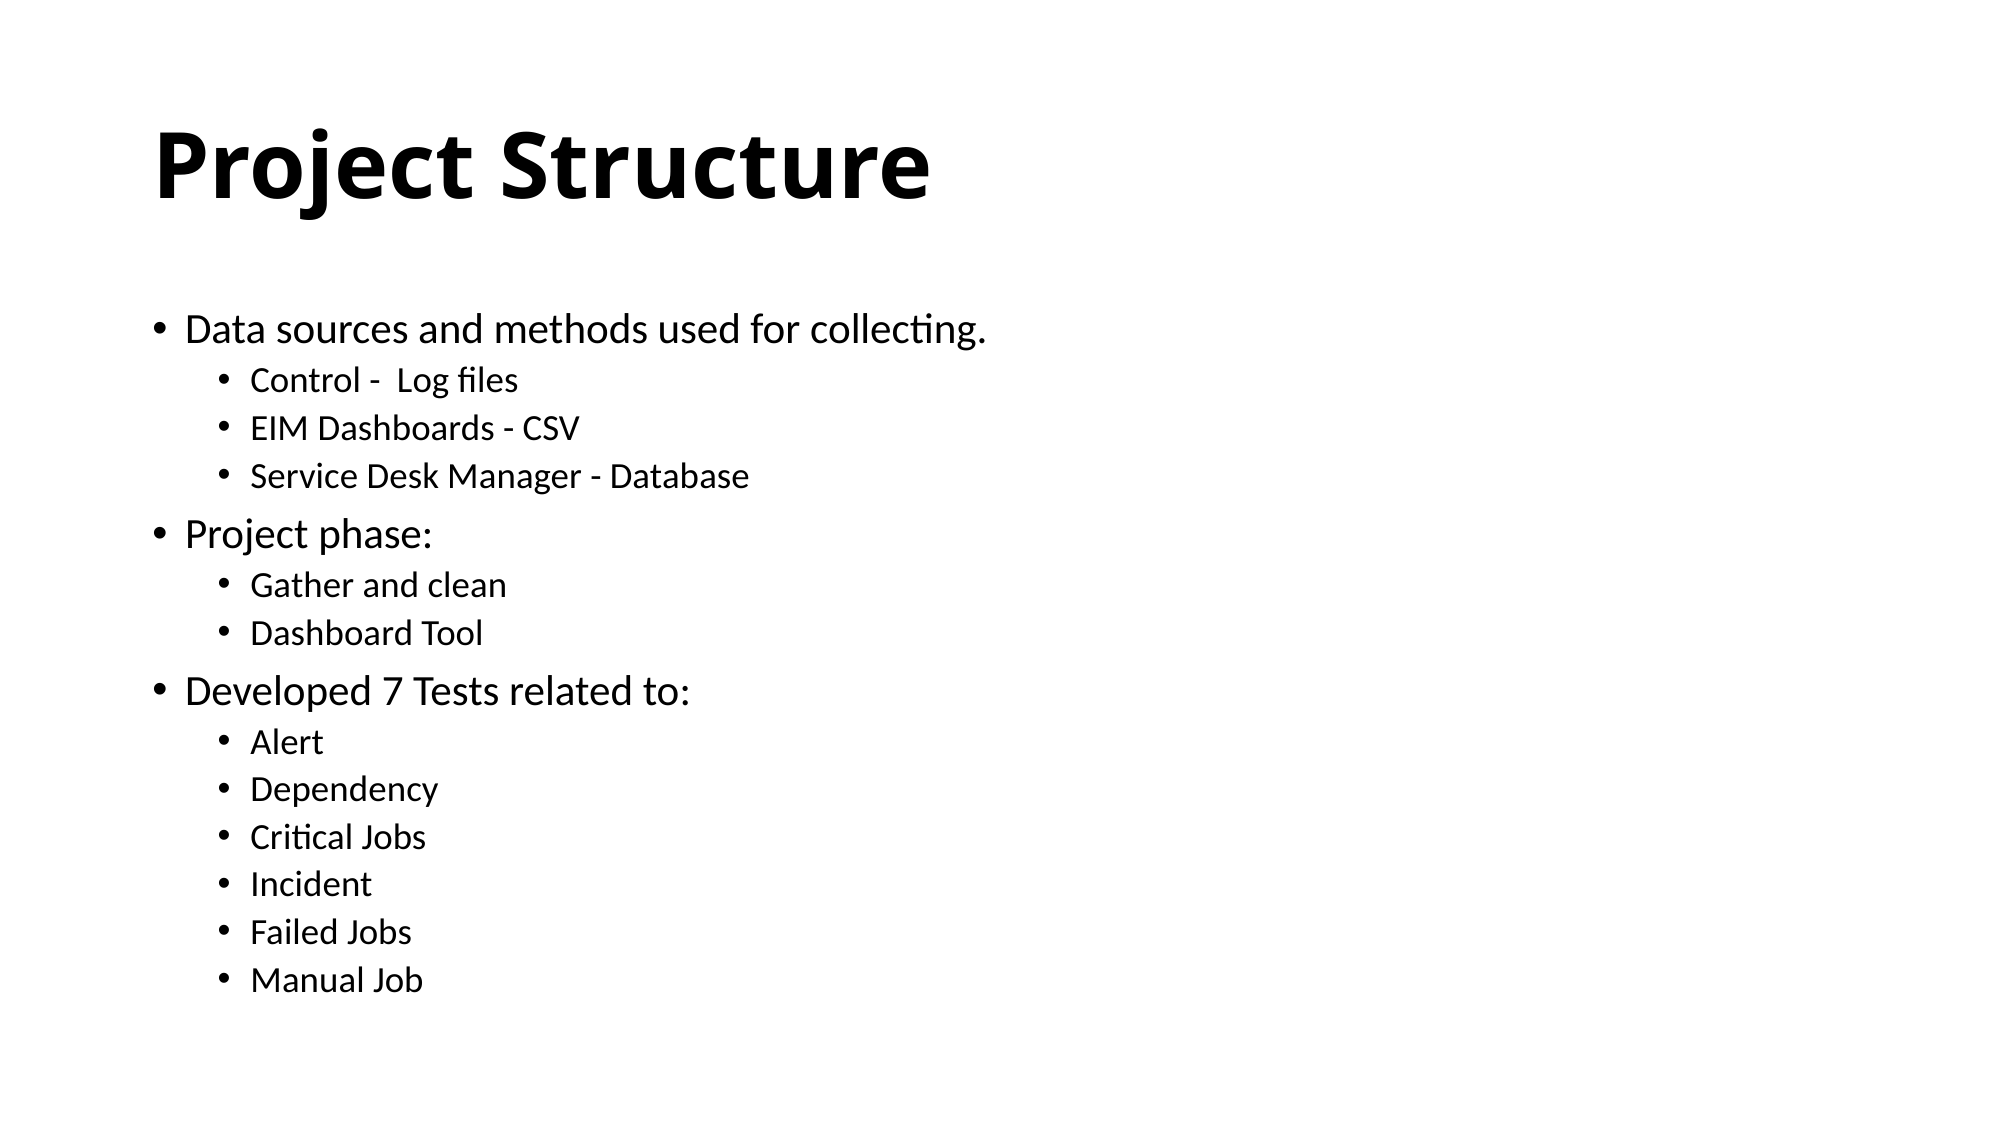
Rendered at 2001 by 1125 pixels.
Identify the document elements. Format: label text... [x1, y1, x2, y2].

list Data sources and methods used for collecting. Control - Log files EIM Dashboards - CSV Service Desk Manager - Database Project phase: Gather and clean Dashboard Tool Developed 7 Tests related to: Alert Dependency Critical Jobs Incident Failed Jobs Manual Job [137, 299, 1863, 1014]
title Project Structure [137, 59, 1863, 278]
